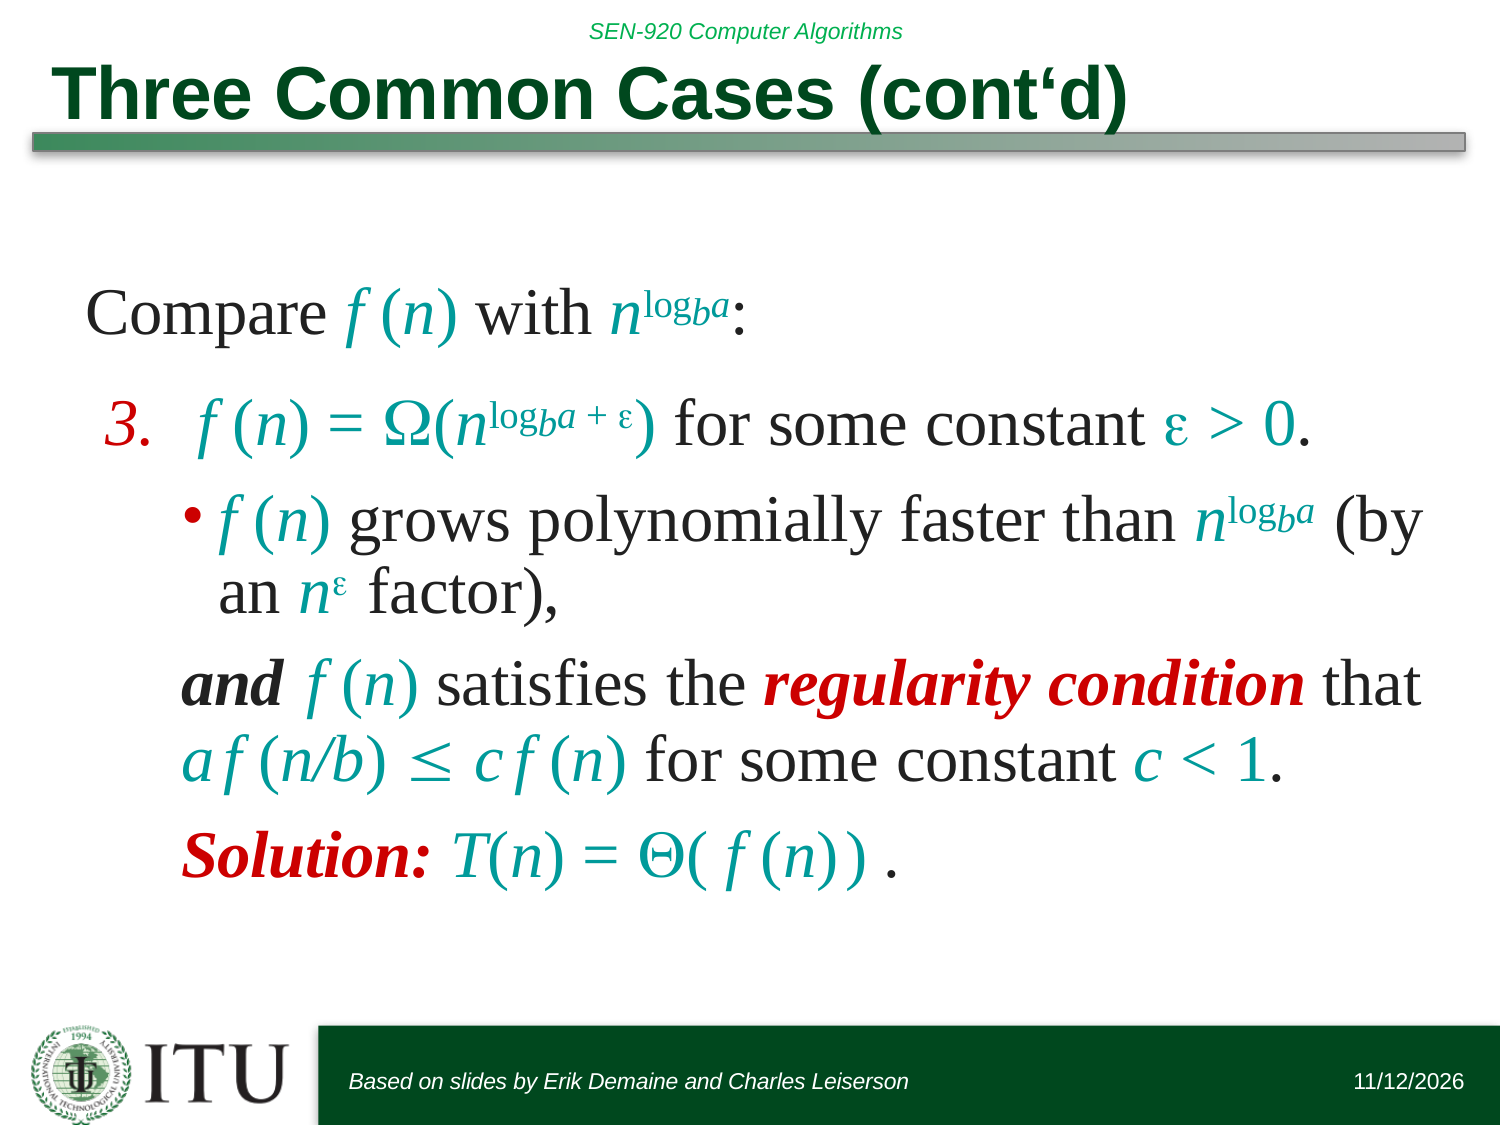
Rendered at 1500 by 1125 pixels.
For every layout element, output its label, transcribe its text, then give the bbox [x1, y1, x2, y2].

footer Based on slides by Erik Demaine and Charles Leiserson [346, 892, 1038, 1125]
text_box Compare f (n) with nlogba: f (n) = (nlogba + ) for some constant  > 0. f (n) grows polynomially faster than nlogba (by an n factor), and f (n) satisfies the regularity condition that af (n/b)  cf (n) for some constant c < 1. Solution: T(n) = ( f (n)) . [83, 267, 1433, 892]
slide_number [1114, 754, 1465, 1125]
title Three Common Cases (cont‘d) [33, 24, 1465, 213]
